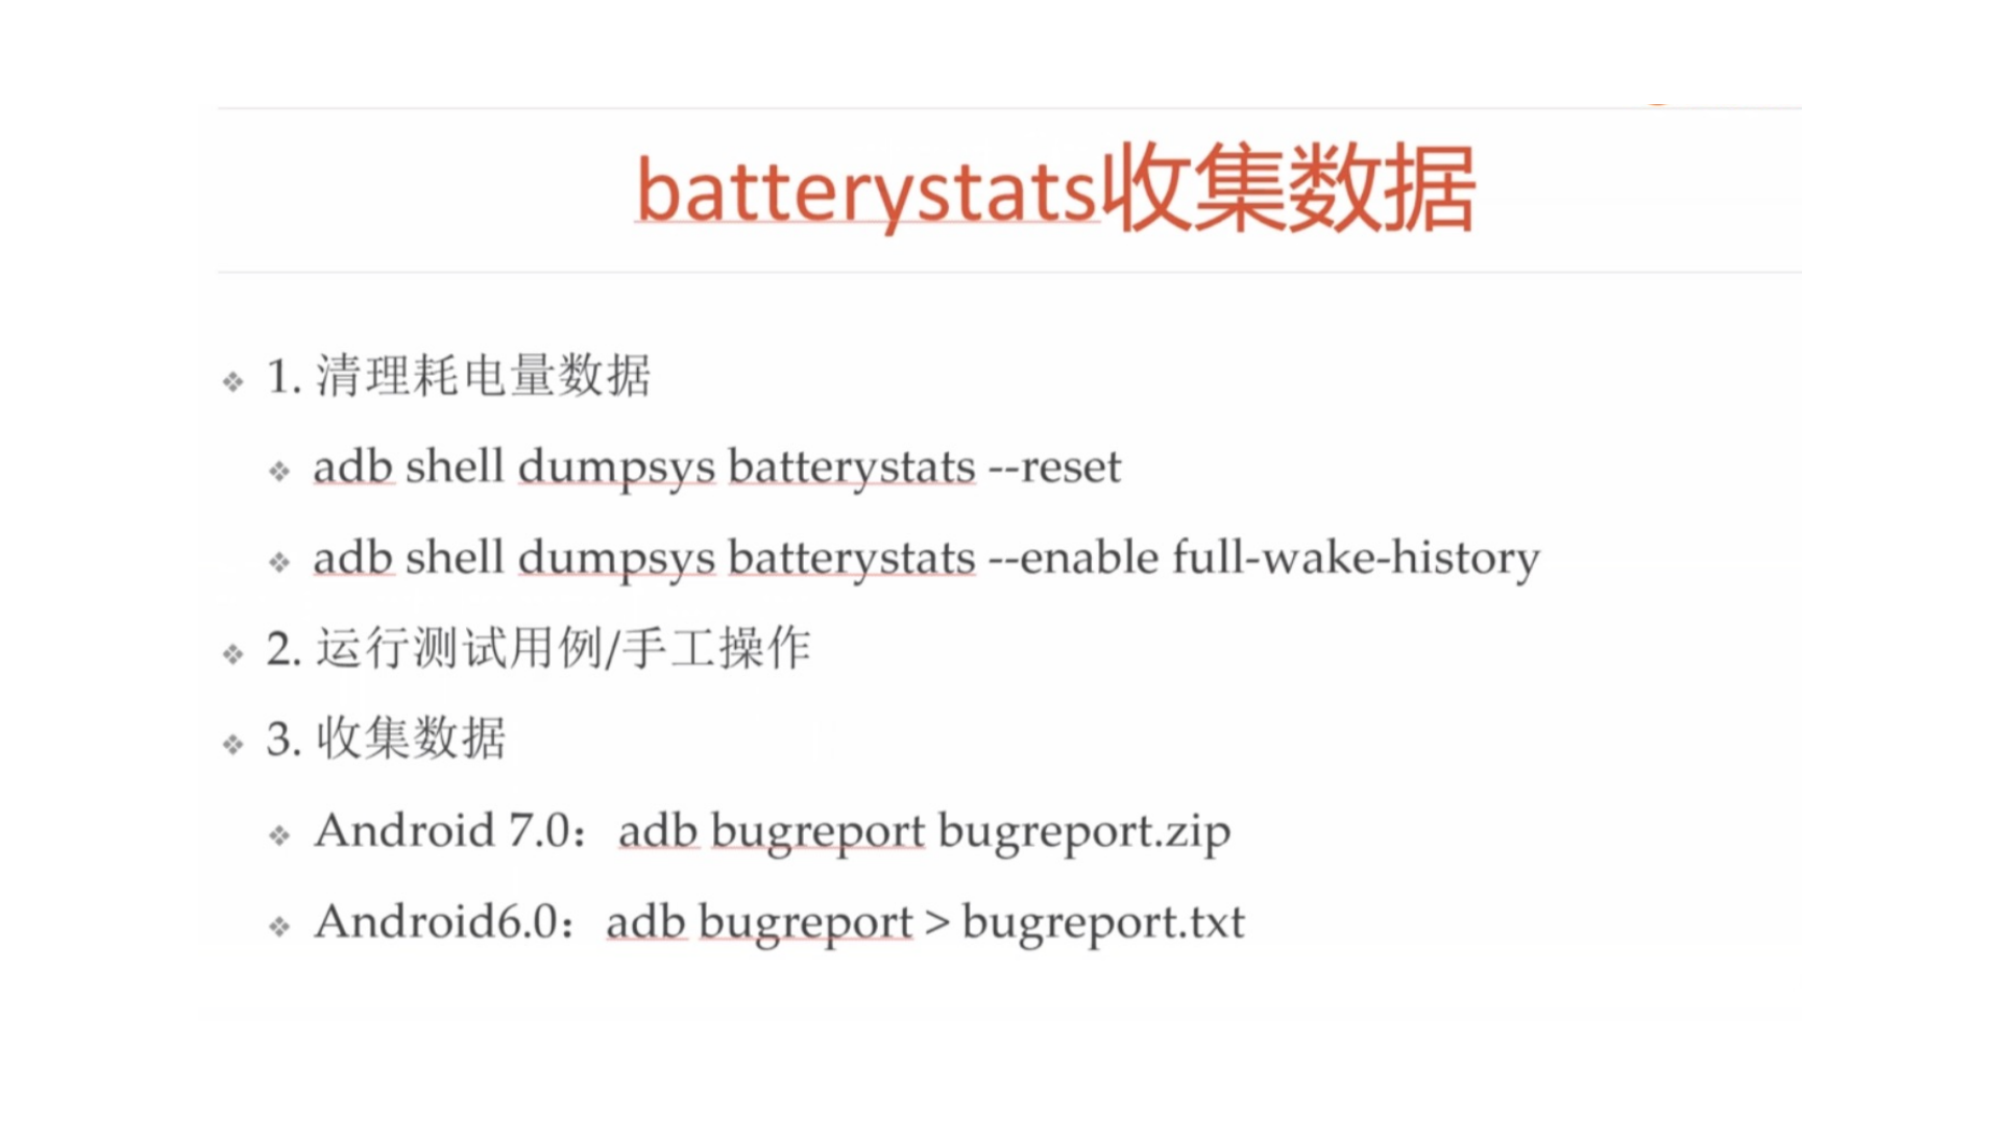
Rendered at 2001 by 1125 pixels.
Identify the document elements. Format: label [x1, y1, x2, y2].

picture [198, 104, 1802, 1021]
